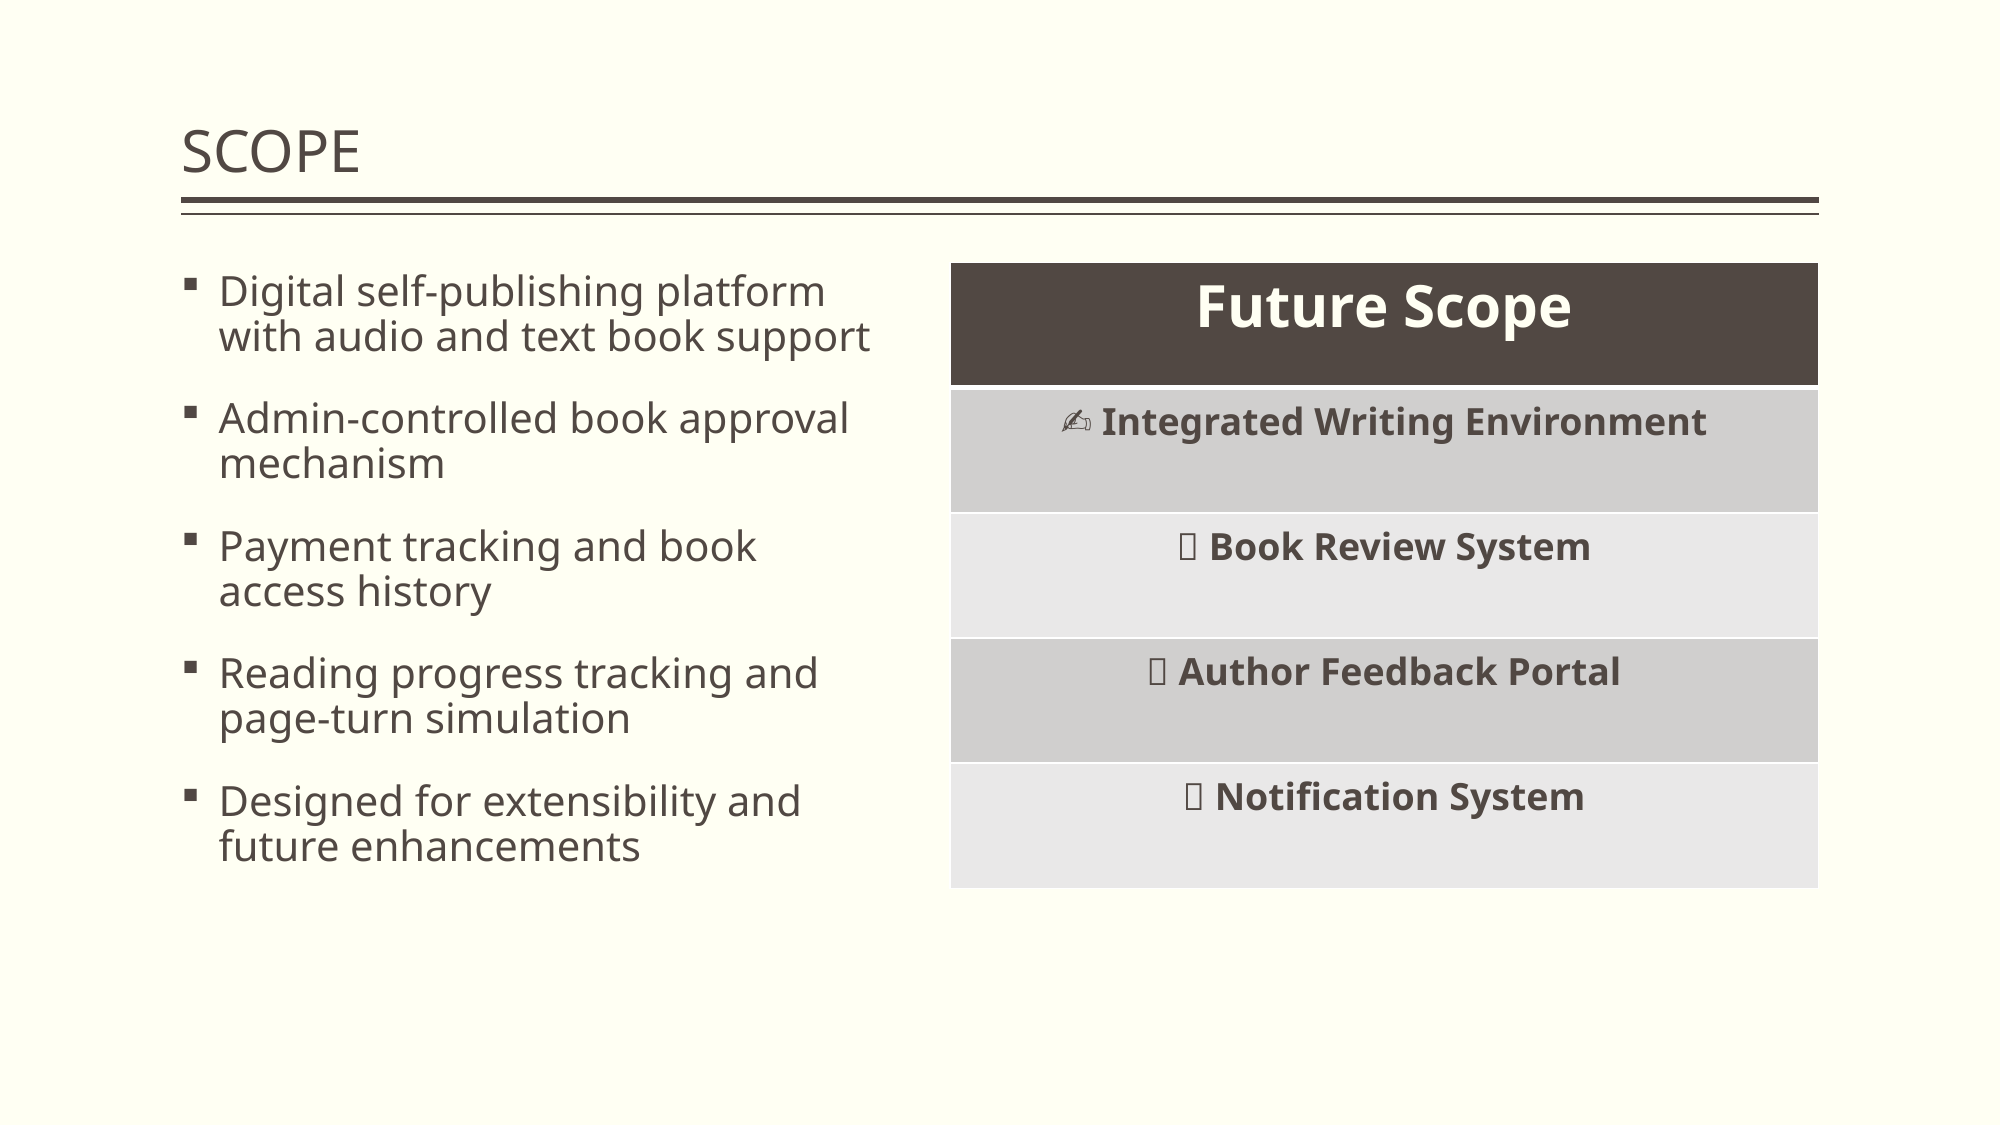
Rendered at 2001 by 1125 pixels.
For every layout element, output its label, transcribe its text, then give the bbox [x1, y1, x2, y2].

table_cell 🌟 Book Review System [951, 514, 1818, 637]
table_cell ✍️ Integrated Writing Environment [951, 390, 1818, 512]
table_cell 🔔 Notification System [951, 764, 1818, 888]
list Digital self-publishing platform with audio and text book support Admin-controlled book approval mechanism Payment tracking and book access history Reading progress tracking and page-turn simulation Designed for extensibility and future enhancements [181, 262, 894, 1013]
title SCOPE [181, 12, 1819, 193]
table_cell 📨 Author Feedback Portal [951, 639, 1818, 762]
table_header Future Scope [951, 263, 1818, 385]
